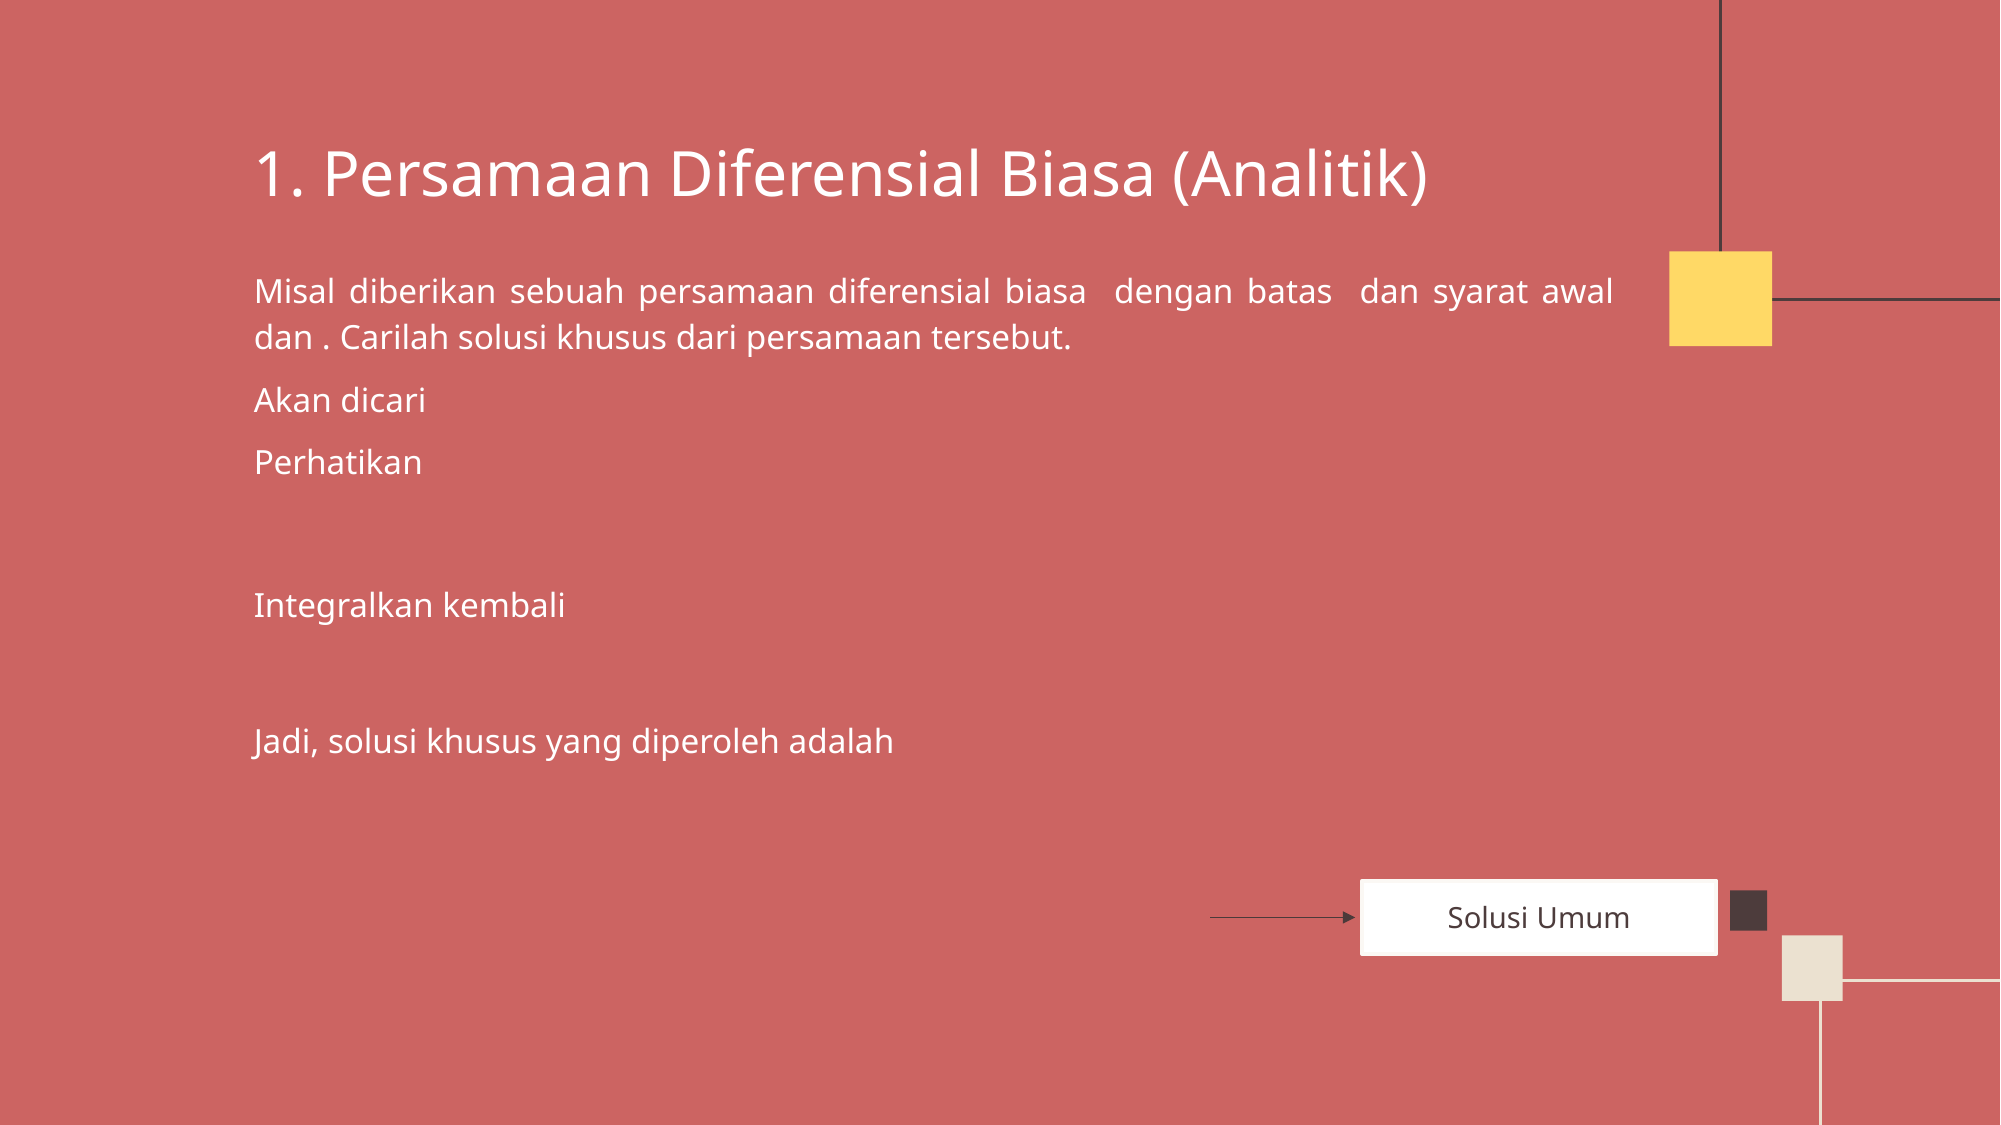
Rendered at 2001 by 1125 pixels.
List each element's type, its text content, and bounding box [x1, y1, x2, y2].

text_box 1. Persamaan Diferensial Biasa (Analitik) [238, 126, 1568, 217]
text_box Solusi Umum [1360, 879, 1718, 956]
